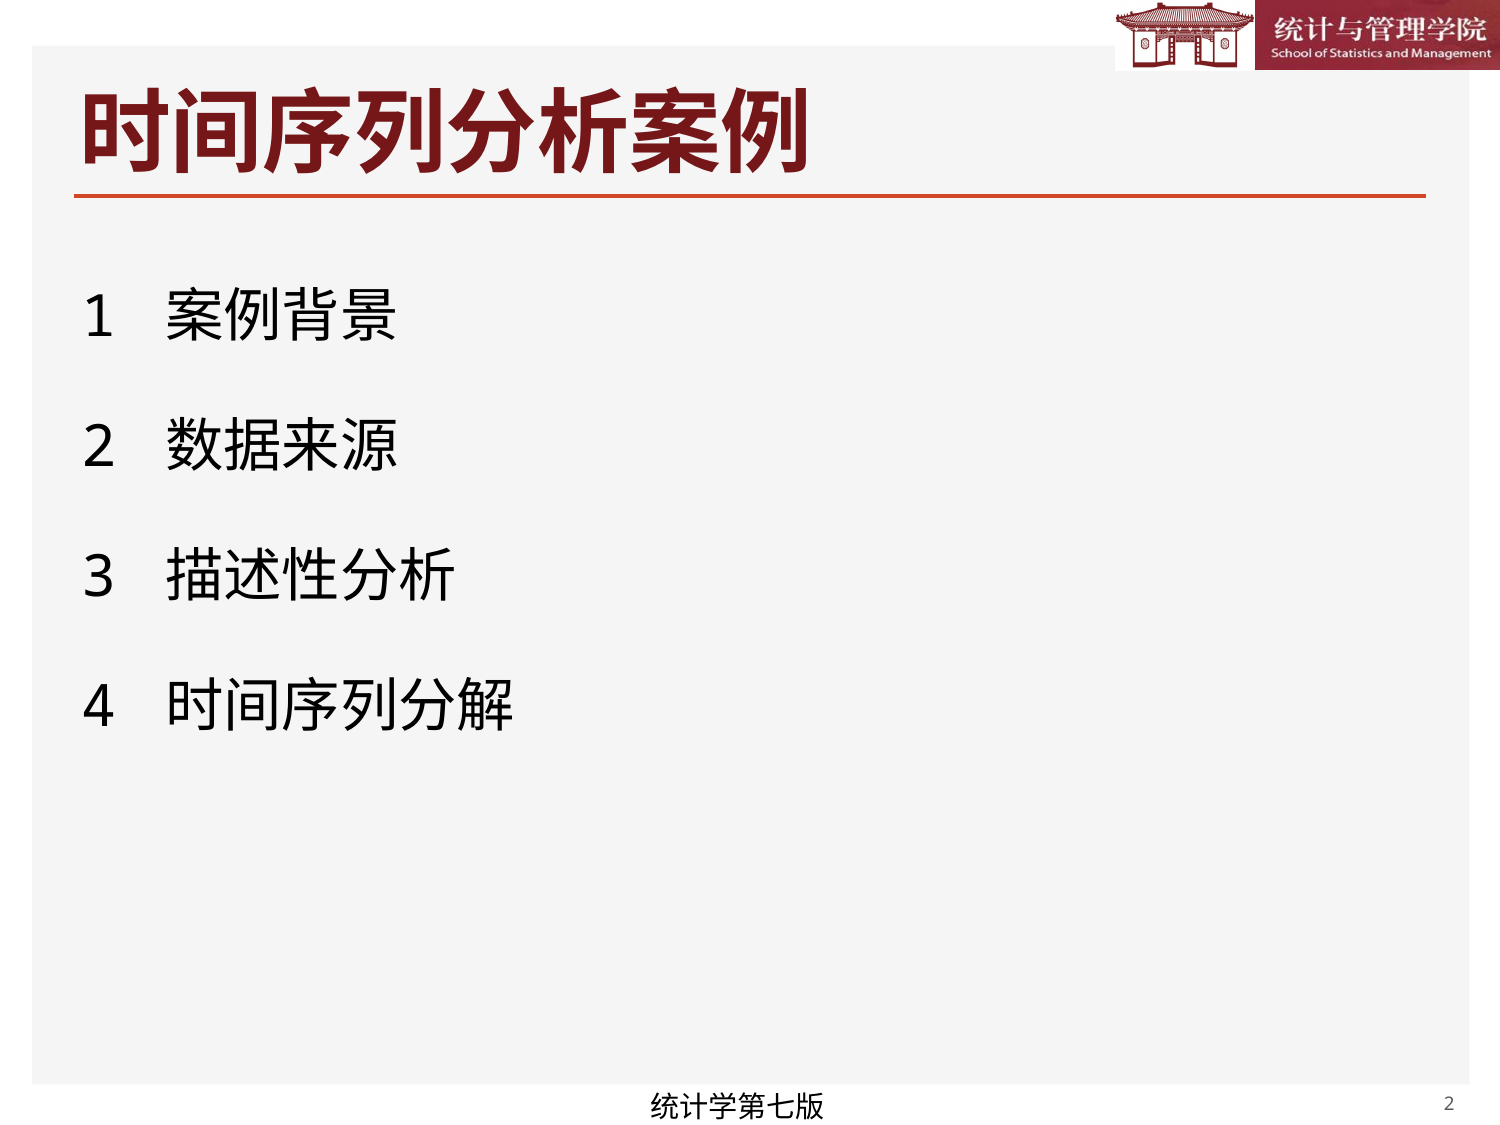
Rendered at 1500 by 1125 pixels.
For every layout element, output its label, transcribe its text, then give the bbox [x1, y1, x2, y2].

title 时间序列分析案例 [64, 73, 1333, 192]
footer 统计学第七版 [480, 1084, 994, 1125]
picture [1115, 0, 1500, 71]
slide_number 2 [1169, 1080, 1470, 1125]
list 1 案例背景 2 数据来源 3 描述性分析 4 时间序列分解 [66, 235, 1426, 1040]
